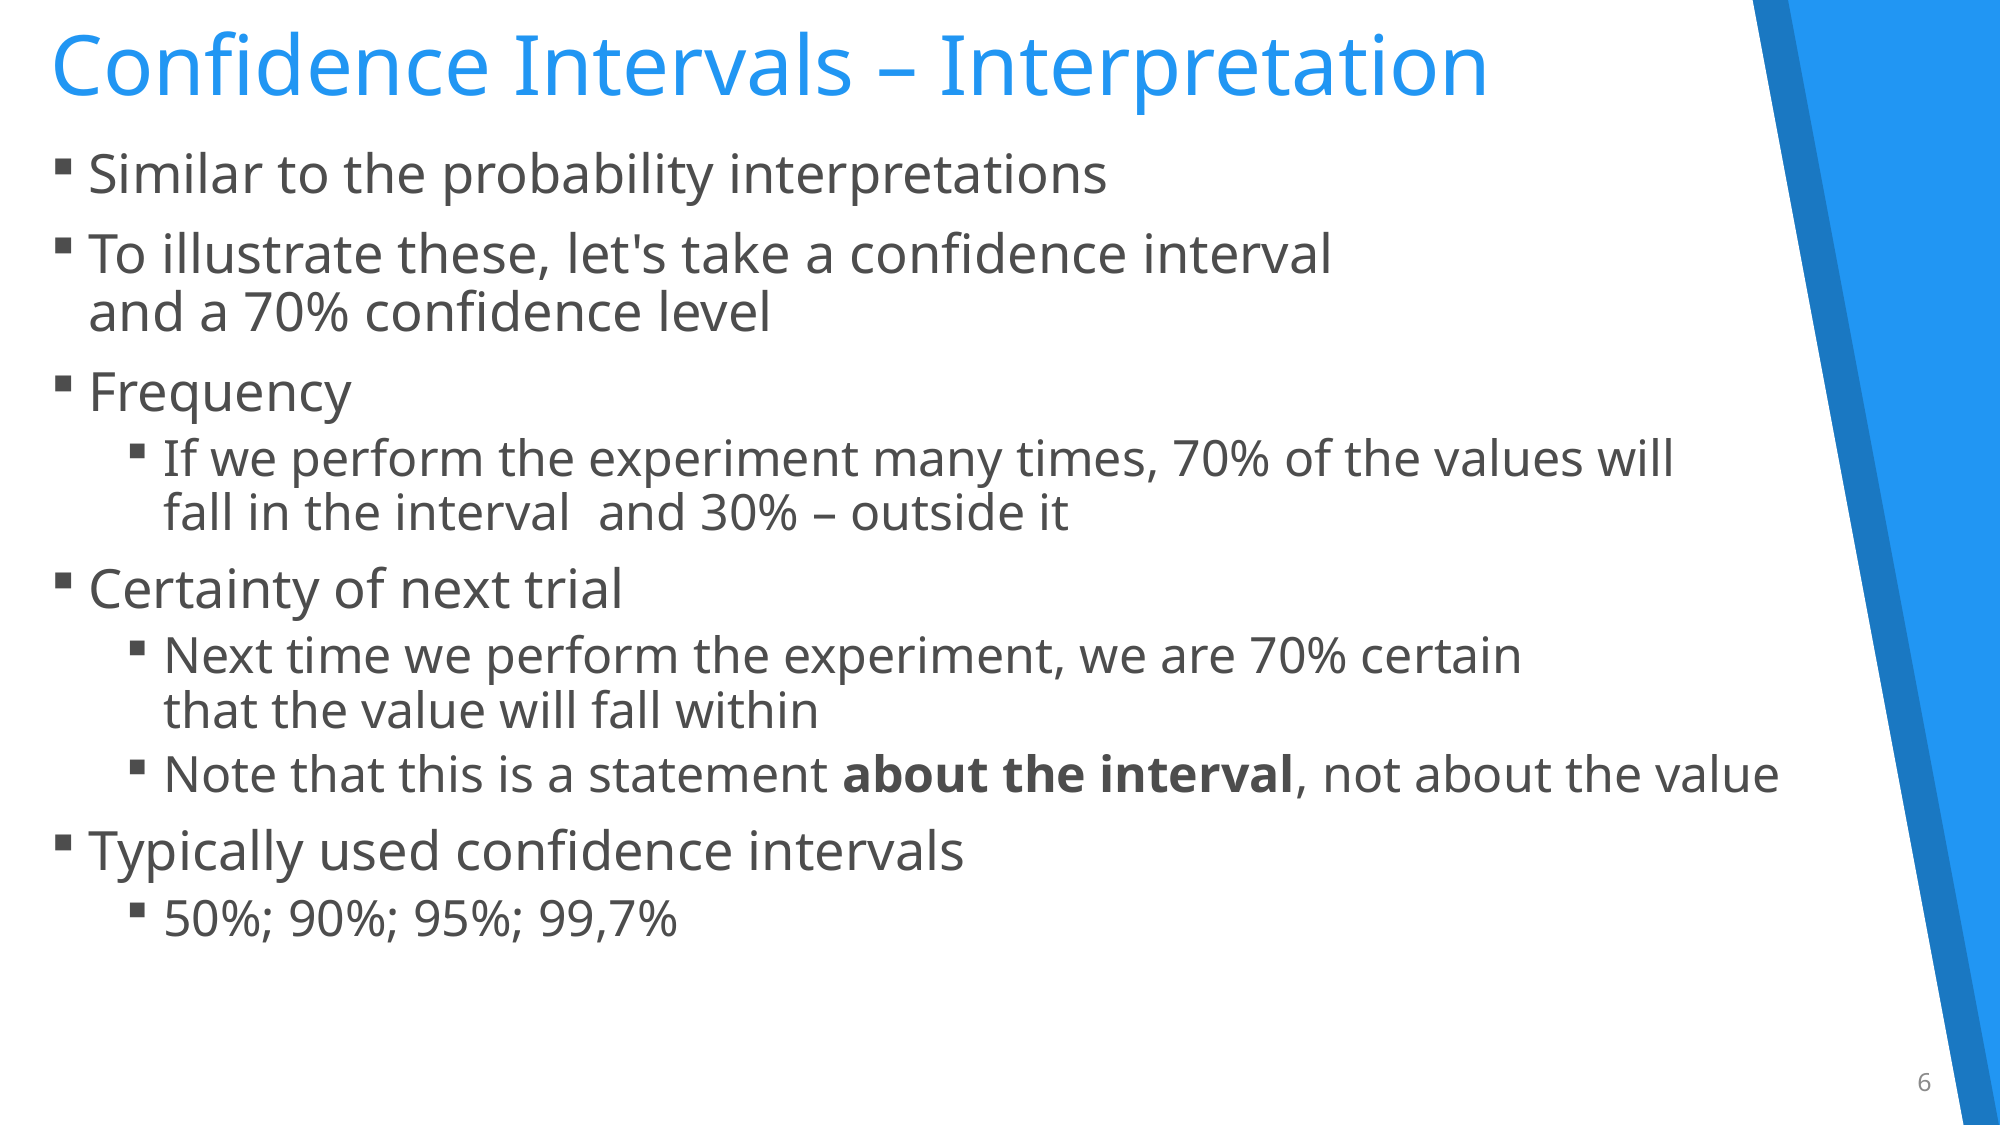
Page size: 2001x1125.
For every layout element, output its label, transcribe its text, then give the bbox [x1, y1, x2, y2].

title Confidence Intervals – Interpretation [35, 0, 1959, 137]
slide_number 6 [1877, 1053, 1947, 1114]
